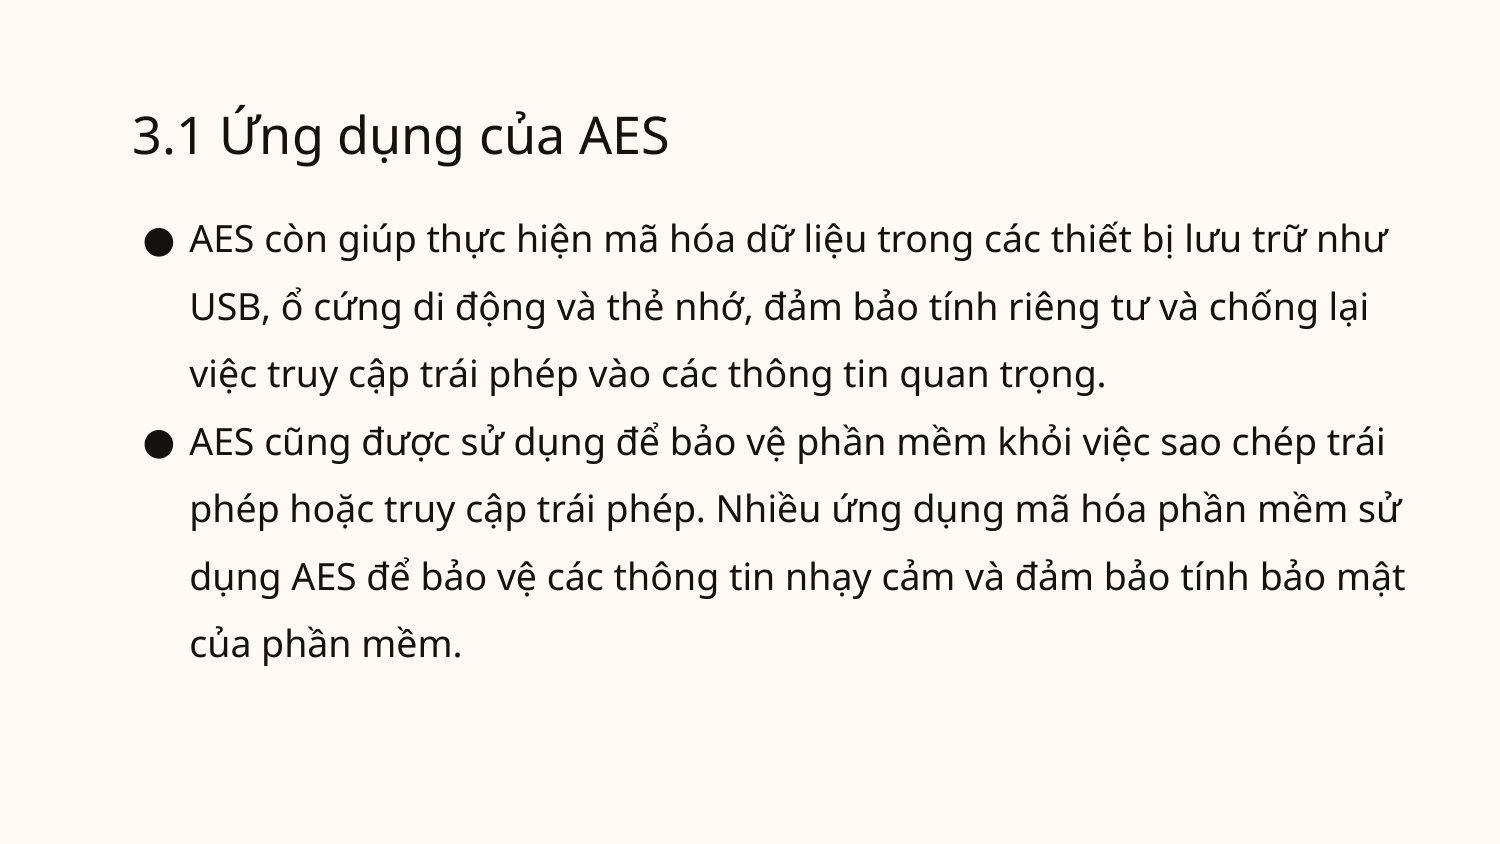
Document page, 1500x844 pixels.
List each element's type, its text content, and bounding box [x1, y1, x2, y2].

subtitle AES còn giúp thực hiện mã hóa dữ liệu trong các thiết bị lưu trữ như USB, ổ cứng di động và thẻ nhớ, đảm bảo tính riêng tư và chống lại việc truy cập trái phép vào các thông tin quan trọng. AES cũng được sử dụng để bảo vệ phần mềm khỏi việc sao chép trái phép hoặc truy cập trái phép. Nhiều ứng dụng mã hóa phần mềm sử dụng AES để bảo vệ các thông tin nhạy cảm và đảm bảo tính bảo mật của phần mềm. [117, 177, 1435, 756]
title 3.1 Ứng dụng của AES [117, 87, 1383, 177]
